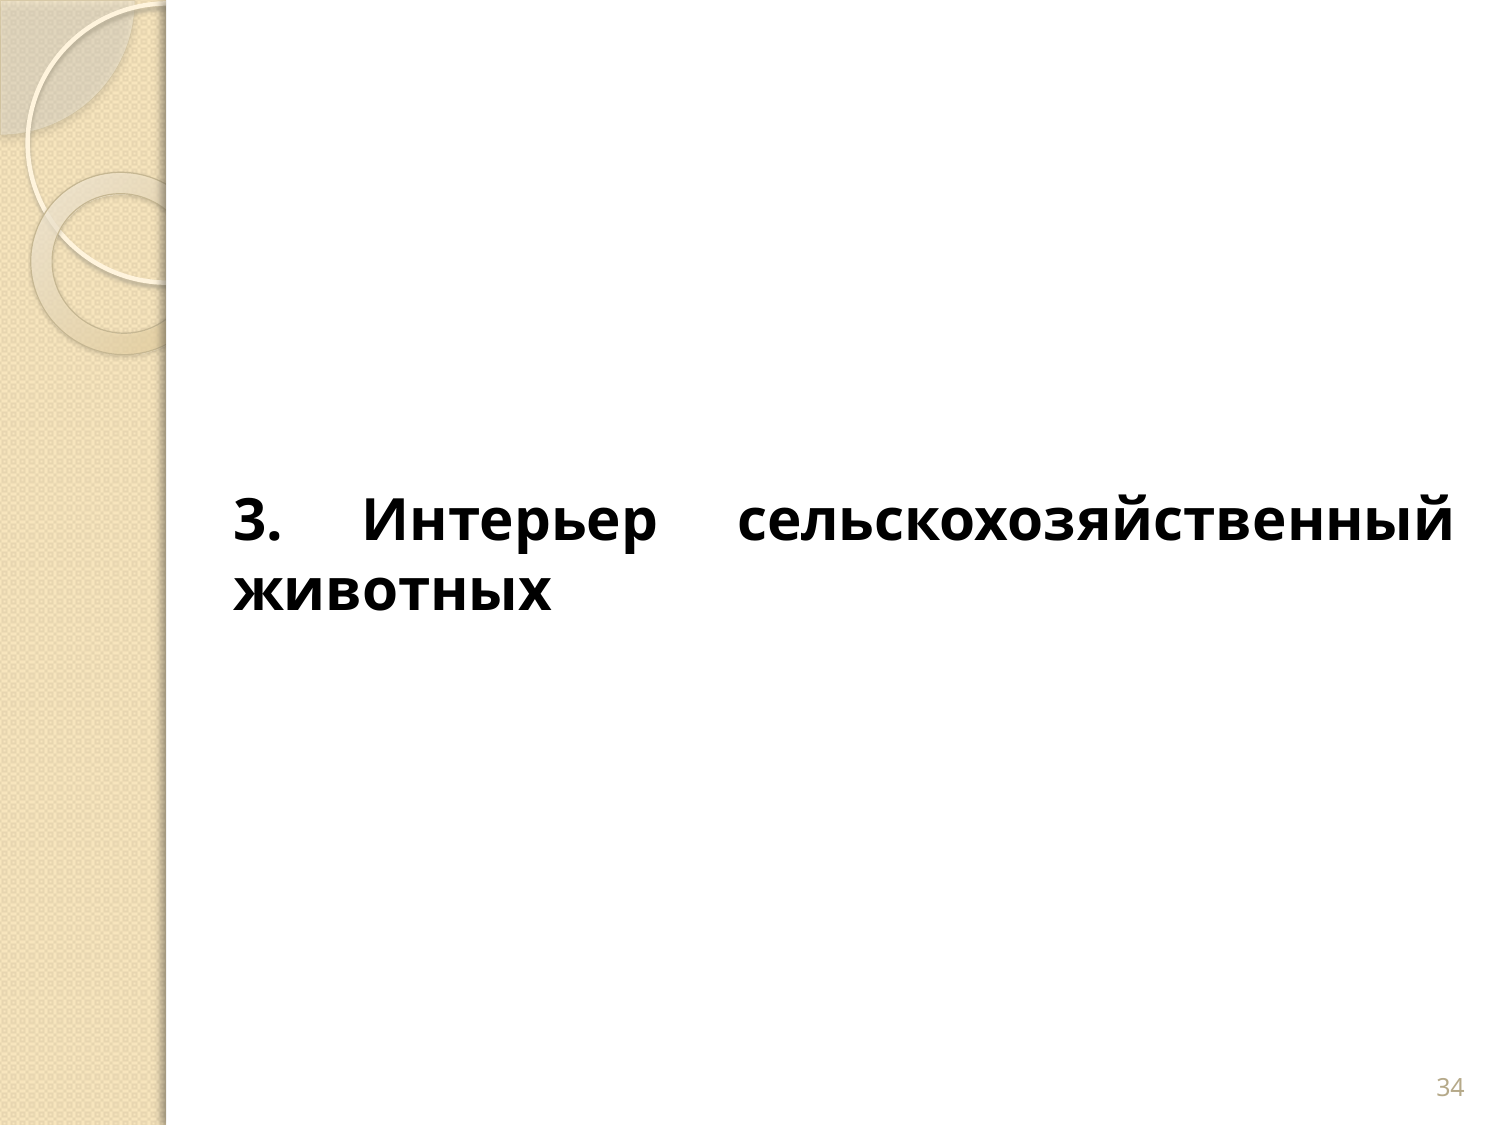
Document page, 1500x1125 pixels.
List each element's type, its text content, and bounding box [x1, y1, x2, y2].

slide_number 34 [1413, 1034, 1488, 1113]
text_box 3. Интерьер сельскохозяйственный животных [218, 54, 1471, 700]
